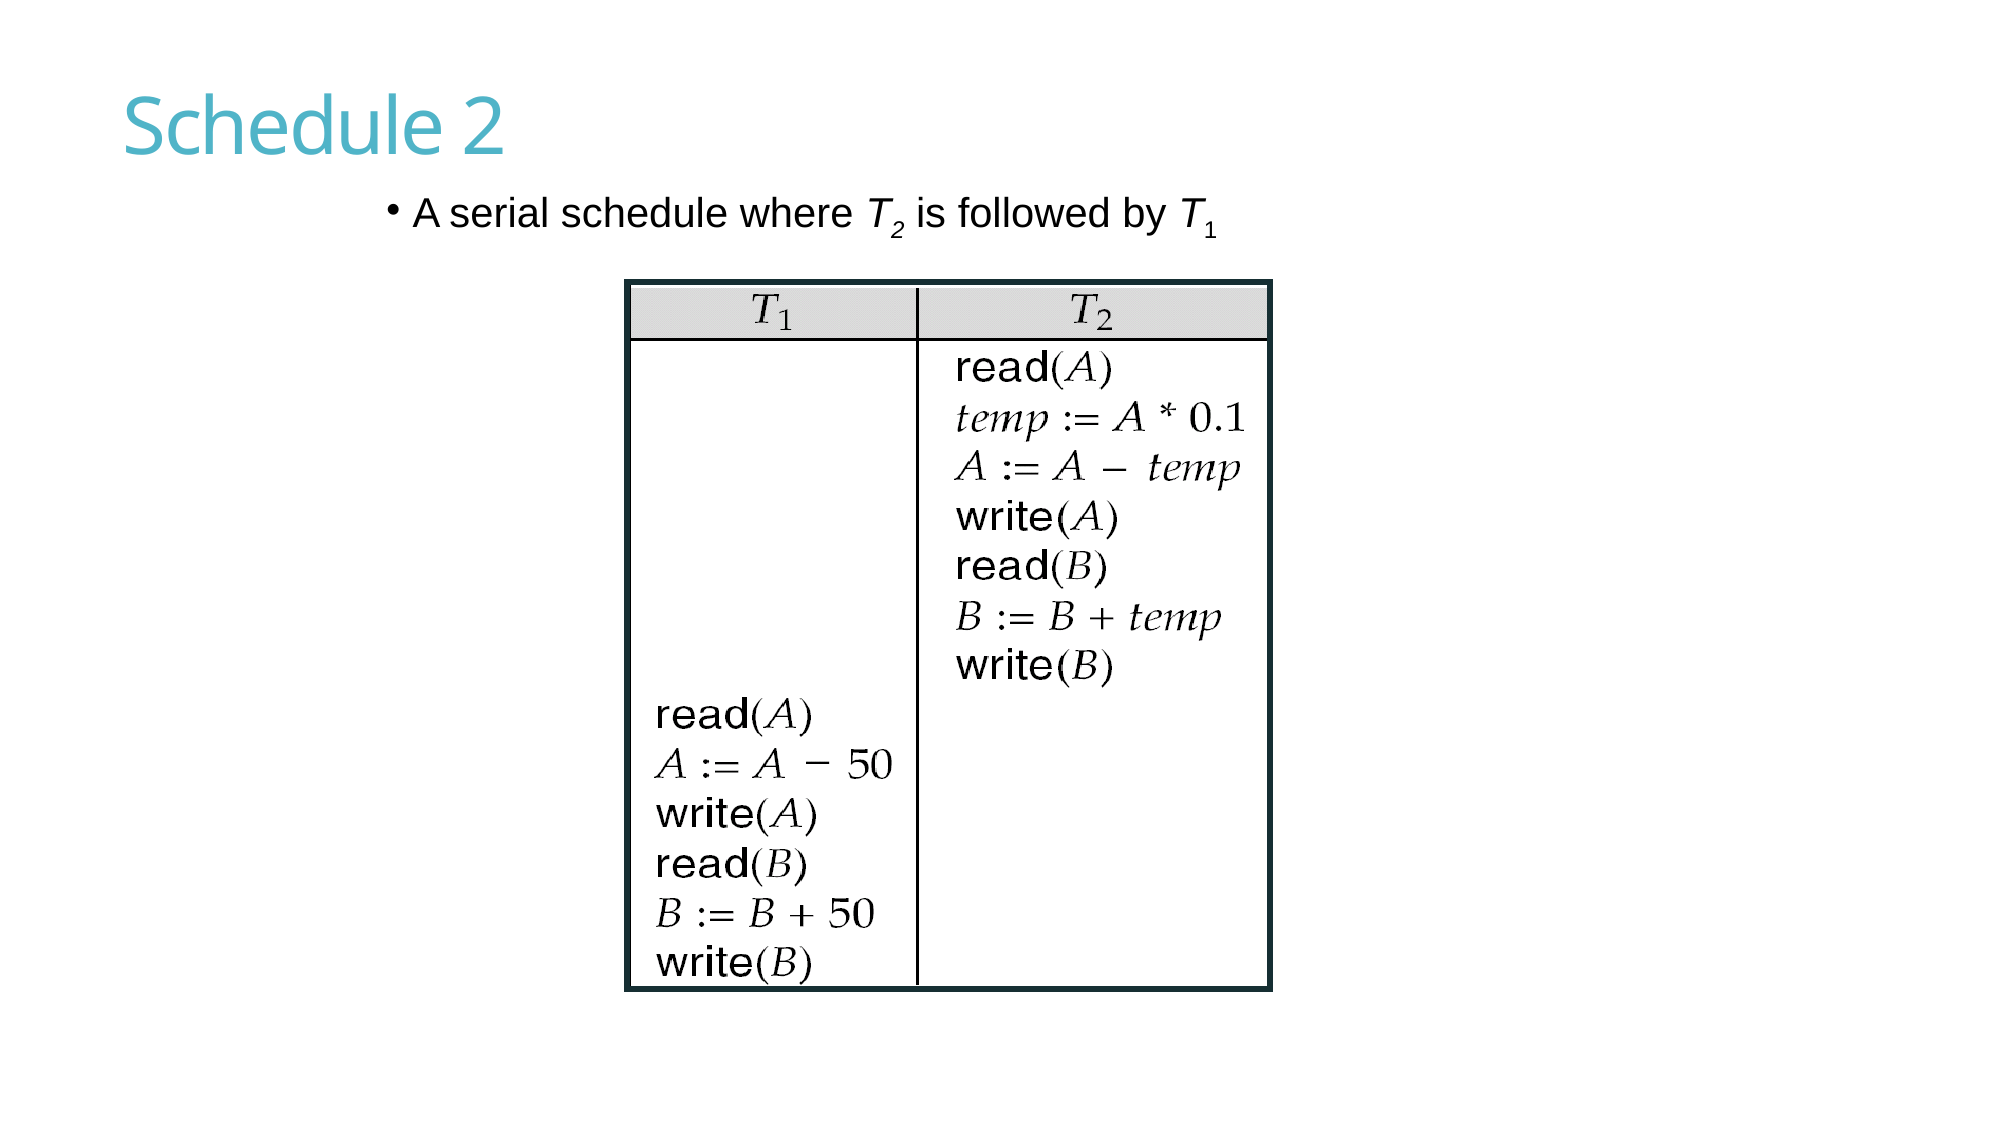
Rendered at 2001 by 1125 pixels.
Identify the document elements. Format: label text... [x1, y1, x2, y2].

title Schedule 2 [107, 81, 1875, 179]
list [629, 284, 1268, 987]
text_box A serial schedule where T2 is followed by T1 [371, 178, 1665, 251]
